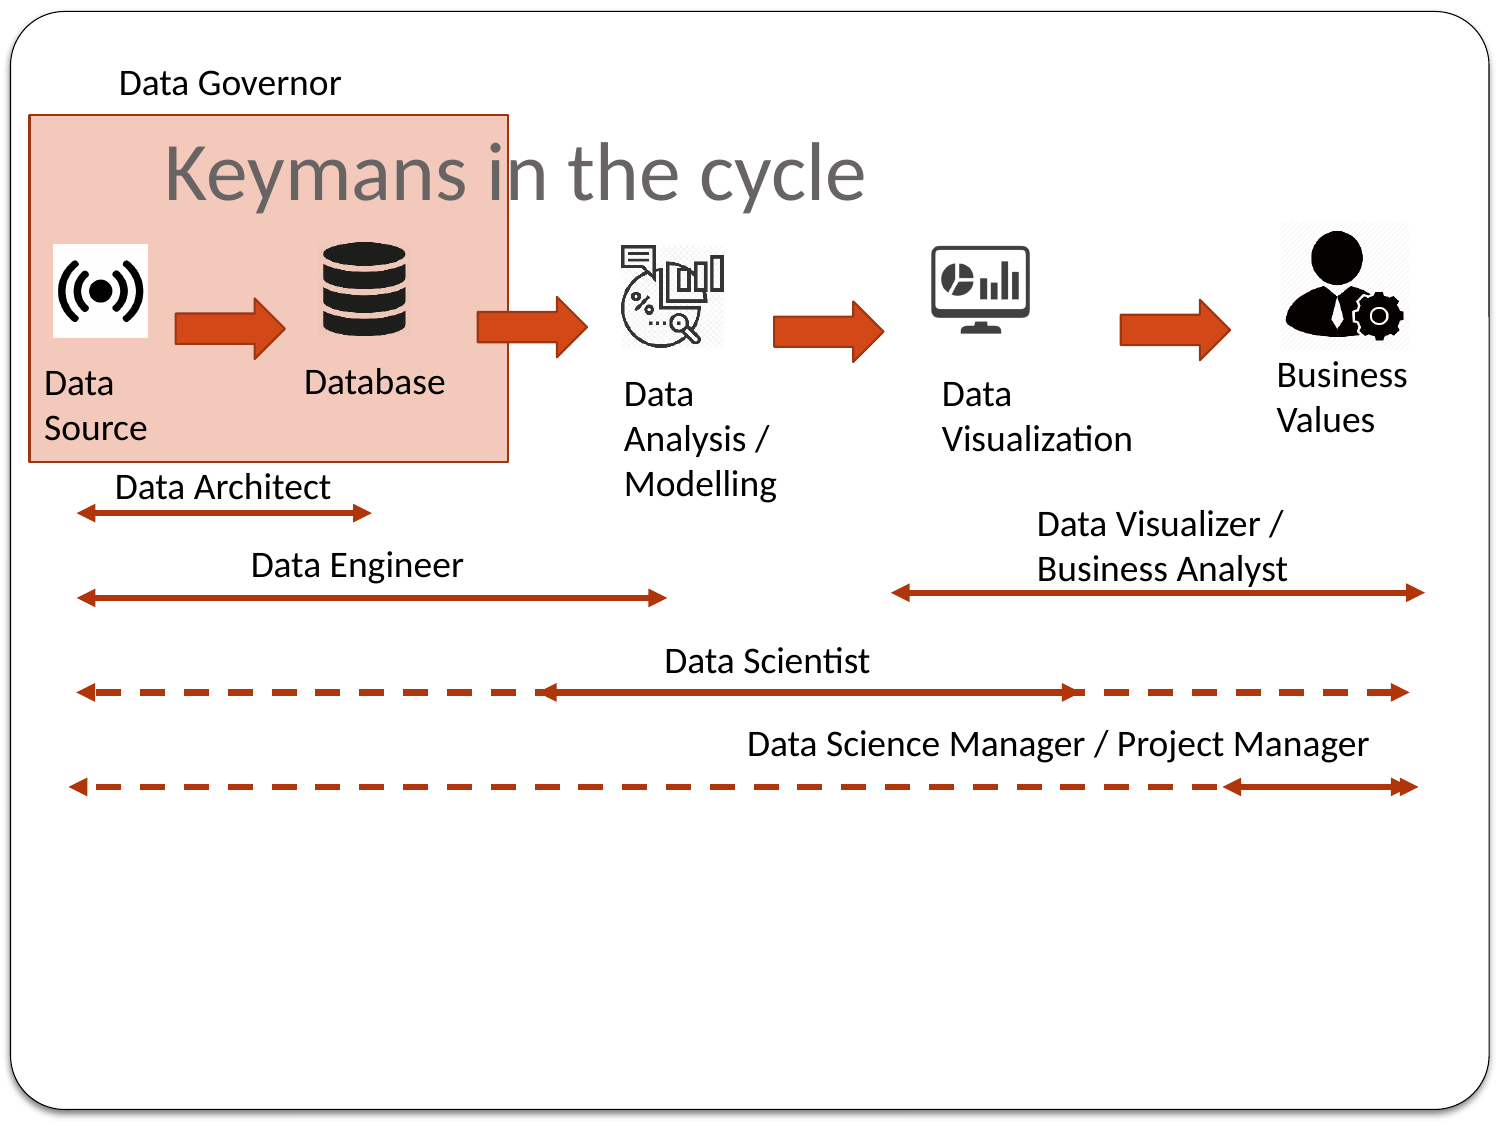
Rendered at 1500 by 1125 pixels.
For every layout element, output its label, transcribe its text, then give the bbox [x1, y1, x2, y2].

picture [53, 243, 148, 339]
text_box Data Governor [104, 50, 376, 111]
text_box [28, 114, 509, 463]
title Keymans in the cycle [150, 45, 1425, 233]
text_box [476, 295, 588, 359]
picture [317, 242, 411, 336]
text_box Data Analysis / Modelling [609, 361, 798, 512]
text_box Database [289, 349, 467, 410]
text_box [174, 297, 286, 360]
text_box [773, 300, 885, 363]
text_box Data Visualizer / Business Analyst [1022, 491, 1317, 590]
text_box Data Science Manager / Project Manager [732, 711, 1424, 772]
picture [1279, 220, 1410, 352]
text_box Data Architect [100, 454, 372, 512]
text_box Data Engineer [236, 532, 508, 592]
picture [926, 236, 1033, 342]
text_box Business Values [1261, 342, 1487, 448]
picture [618, 243, 725, 350]
text_box [1119, 298, 1231, 362]
text_box Data Visualization [927, 361, 1152, 467]
text_box Data Source [29, 350, 195, 455]
text_box Data Scientist [649, 628, 922, 689]
